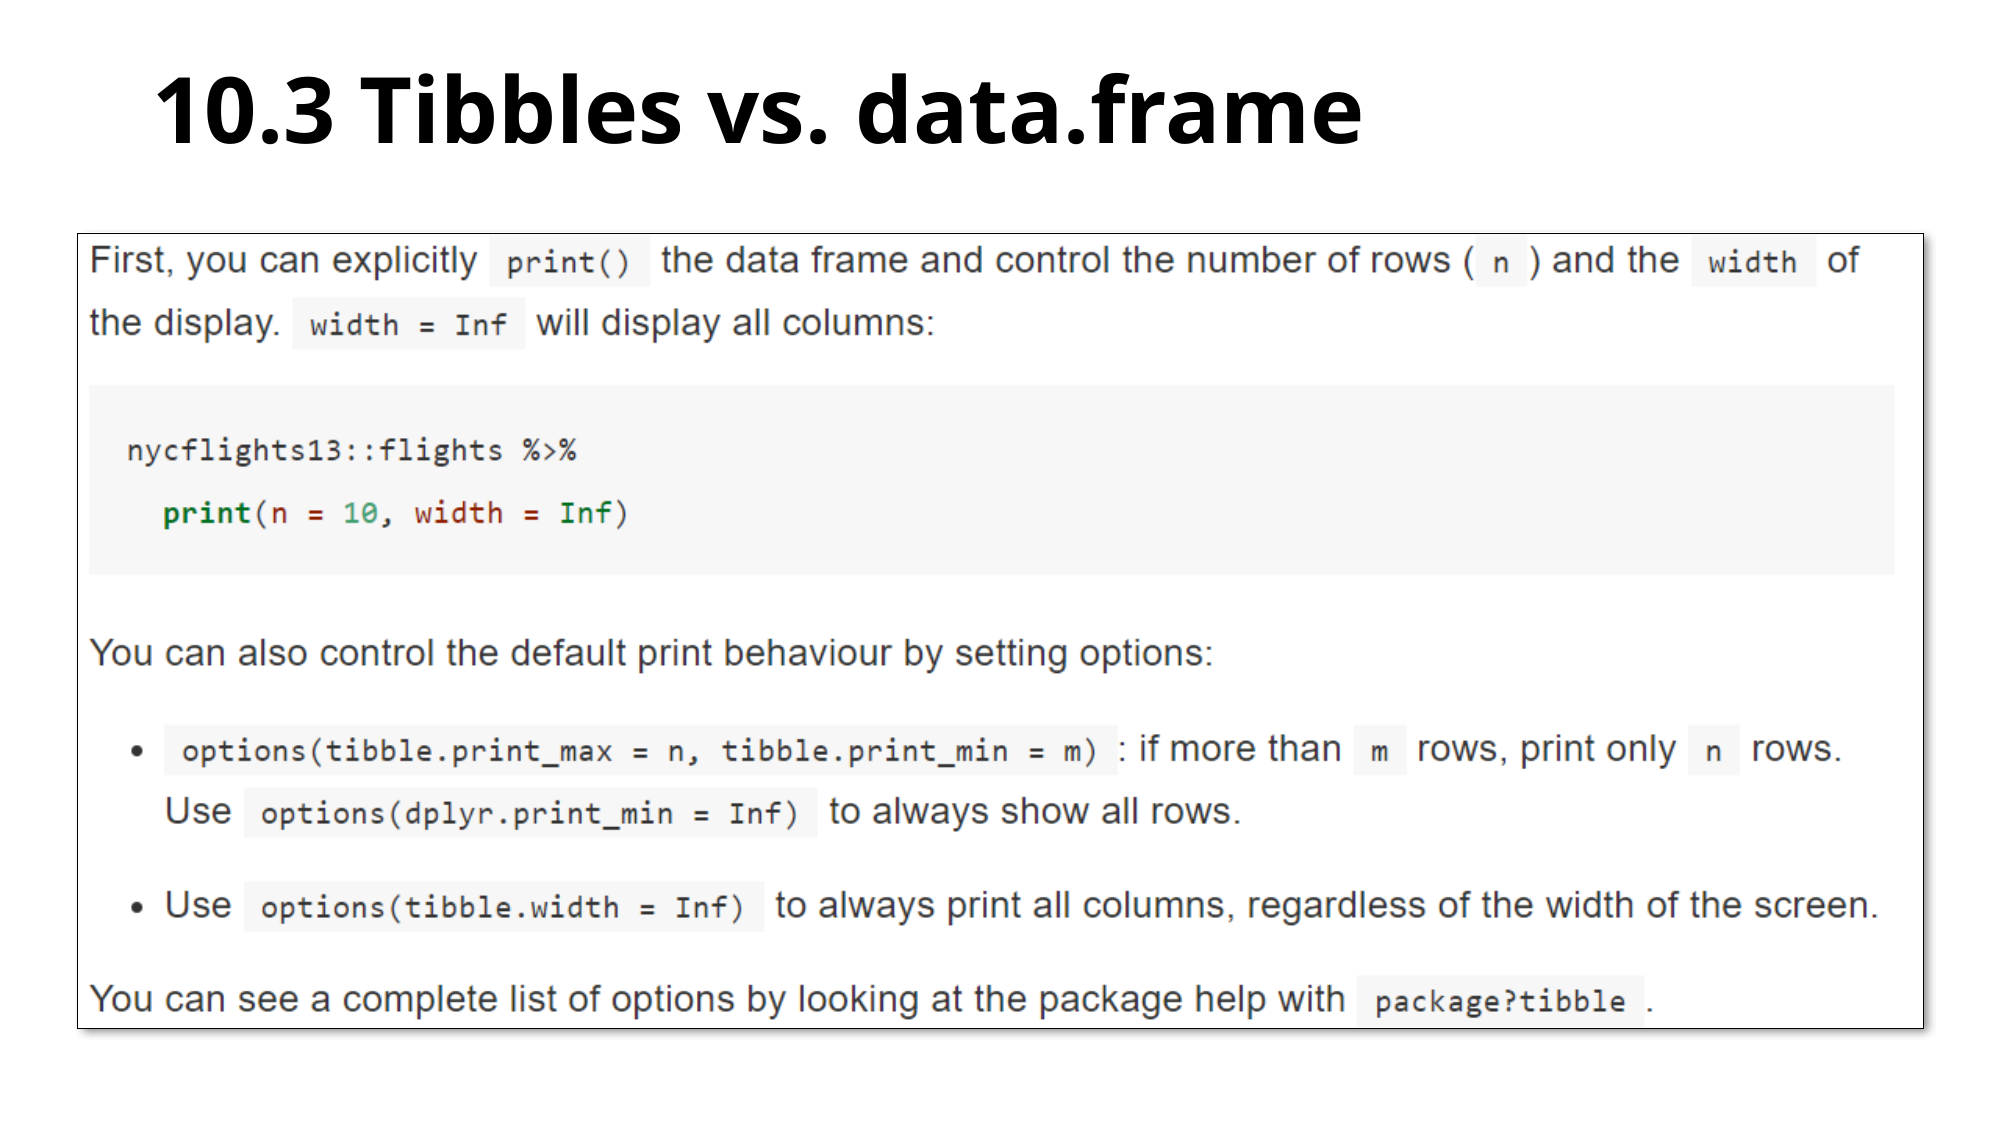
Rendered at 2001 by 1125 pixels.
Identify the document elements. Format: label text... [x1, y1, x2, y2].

picture [77, 232, 1923, 1029]
title 10.3 Tibbles vs. data.frame [137, 59, 1863, 230]
